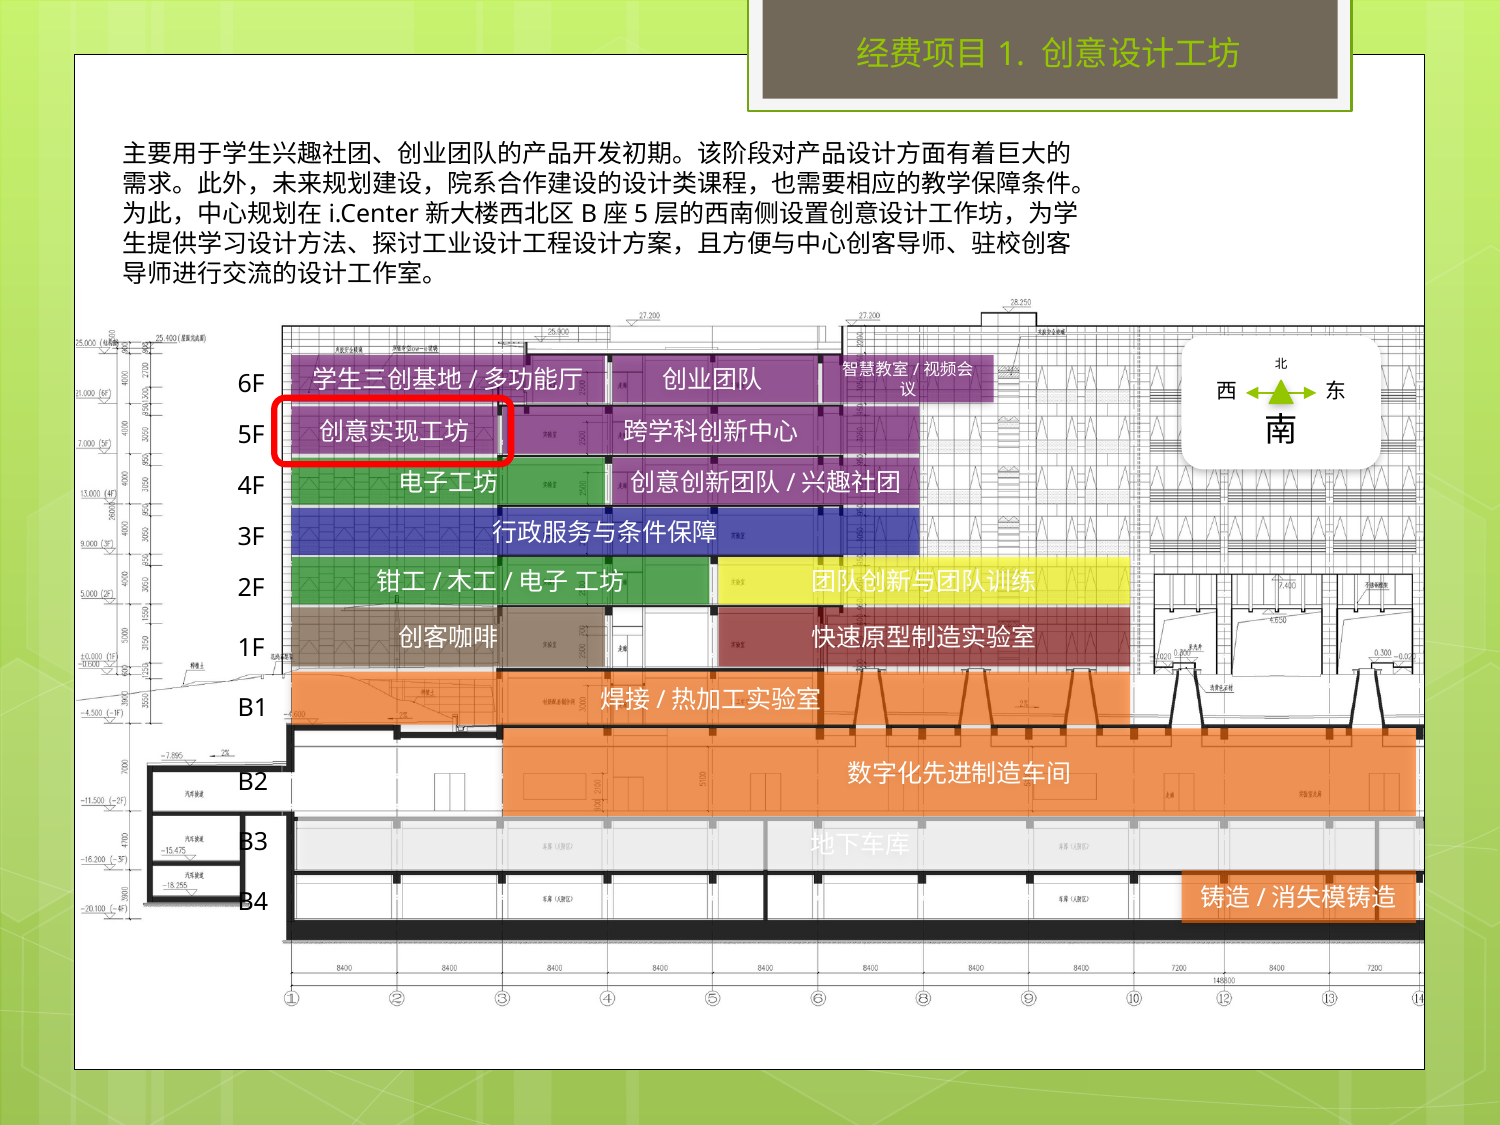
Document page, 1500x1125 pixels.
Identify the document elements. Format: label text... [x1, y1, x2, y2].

picture [76, 283, 1424, 1060]
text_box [1181, 335, 1381, 470]
text_box 主要用于学生兴趣社团、创业团队的产品开发初期。该阶段对产品设计方面有着巨大的需求。此外，未来规划建设，院系合作建设的设计类课程，也需要相应的教学保障条件。为此，中心规划在i.Center新大楼西北区B座5层的西南侧设置创意设计工作坊，为学生提供学习设计方法、探讨工业设计工程设计方案，且方便与中心创客导师、驻校创客导师进行交流的设计工作室。 [107, 130, 1102, 281]
title 经费项目1. 创意设计工坊 [761, 3, 1336, 100]
